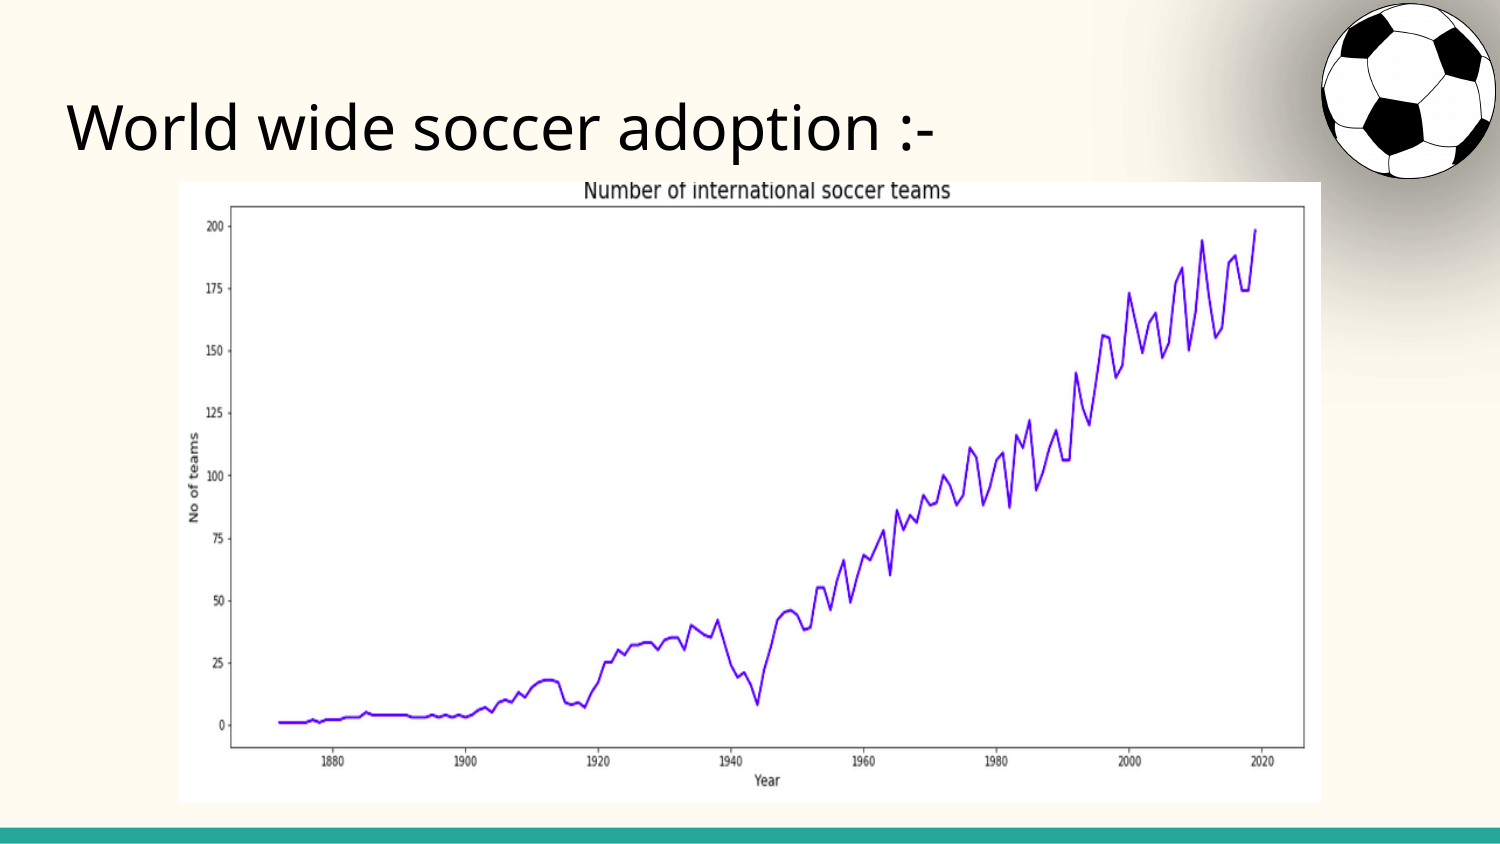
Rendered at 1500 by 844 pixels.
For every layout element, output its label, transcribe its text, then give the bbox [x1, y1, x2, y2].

title World wide soccer adoption :- [51, 72, 1163, 174]
picture [178, 0, 1500, 803]
